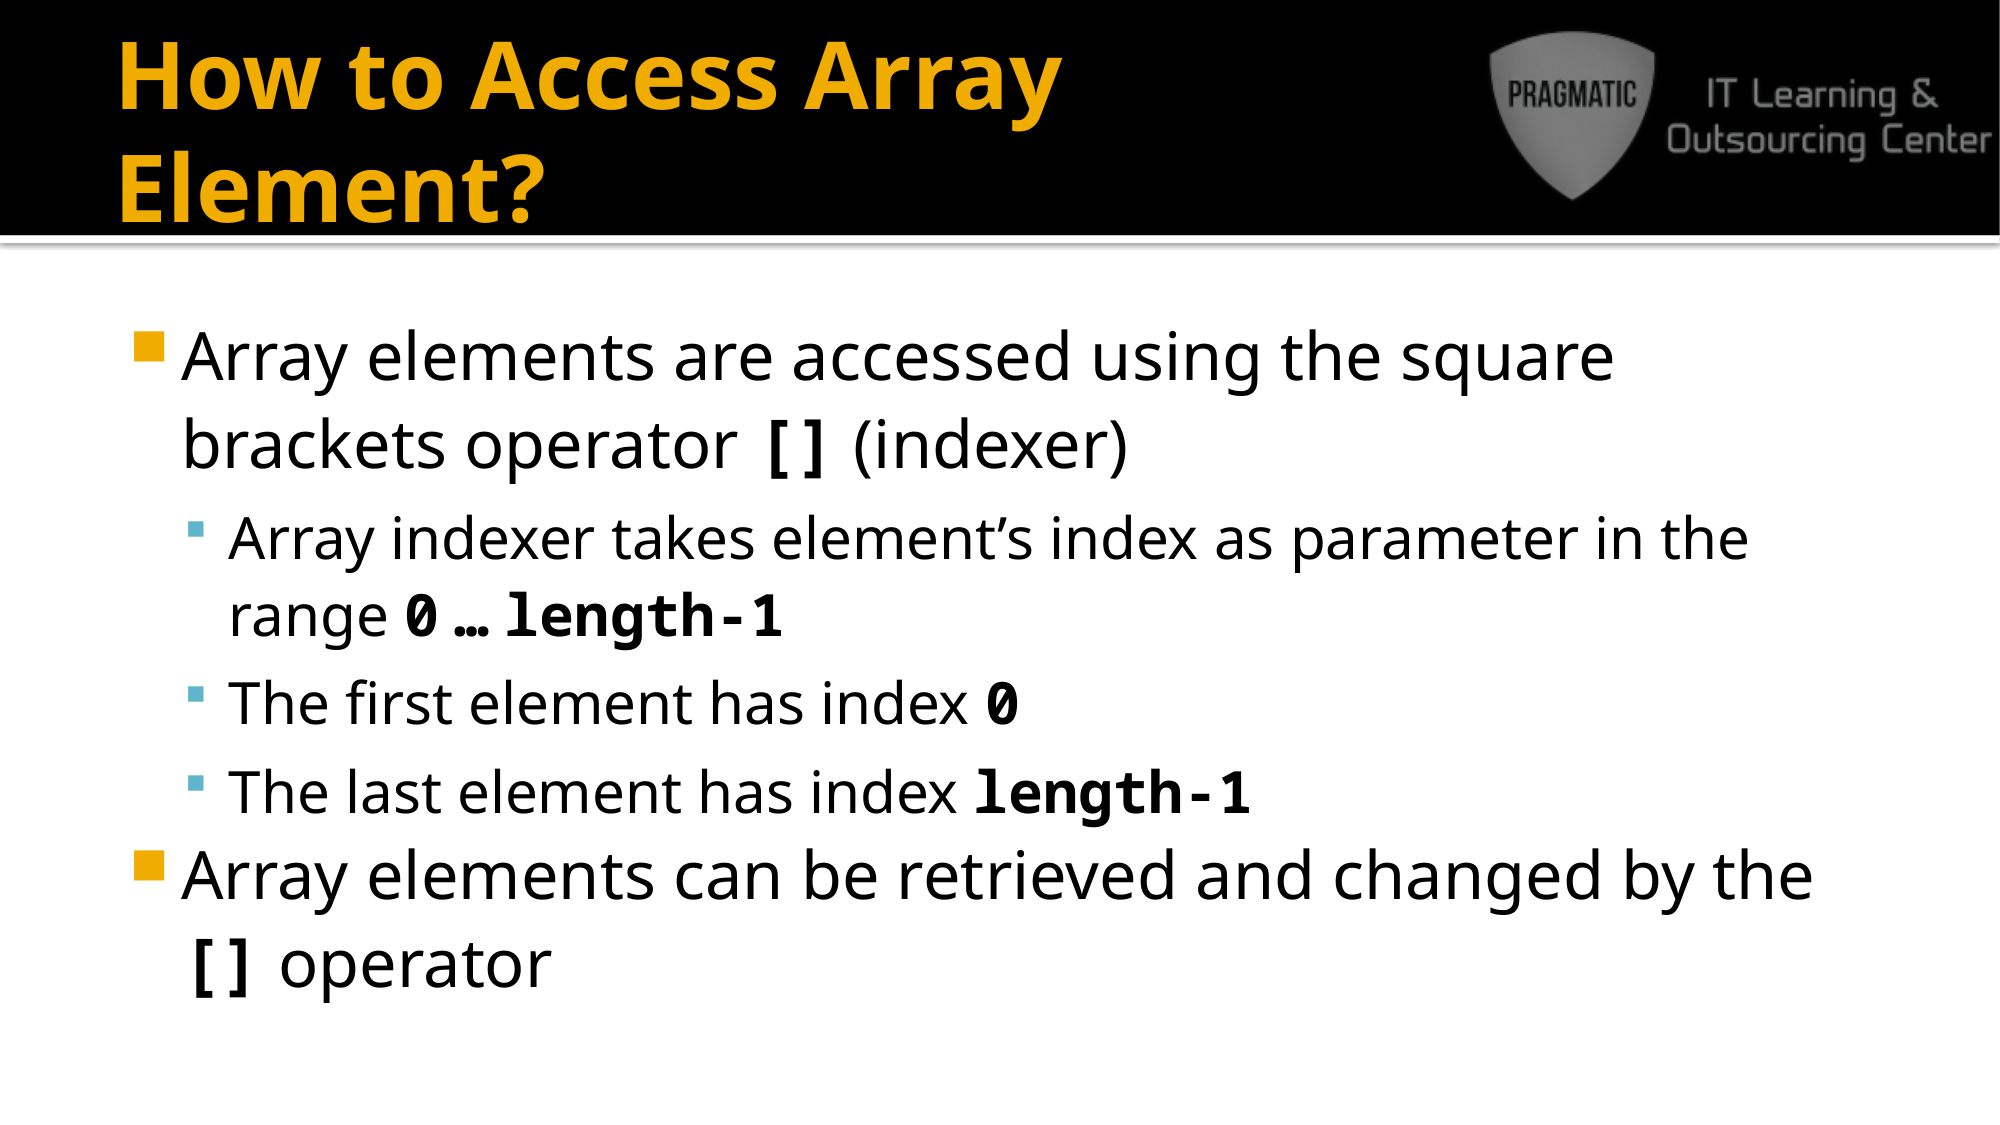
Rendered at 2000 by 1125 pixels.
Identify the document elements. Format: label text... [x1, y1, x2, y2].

title How to Access Array Element? [99, 25, 1475, 231]
list Array elements are accessed using the square brackets operator [] (indexer) Array indexer takes element’s index as parameter in the range 0 … length-1 The first element has index 0 The last element has index length-1 Array elements can be retrieved and changed by the [] operator [99, 291, 1900, 1050]
picture [1484, 24, 2000, 207]
